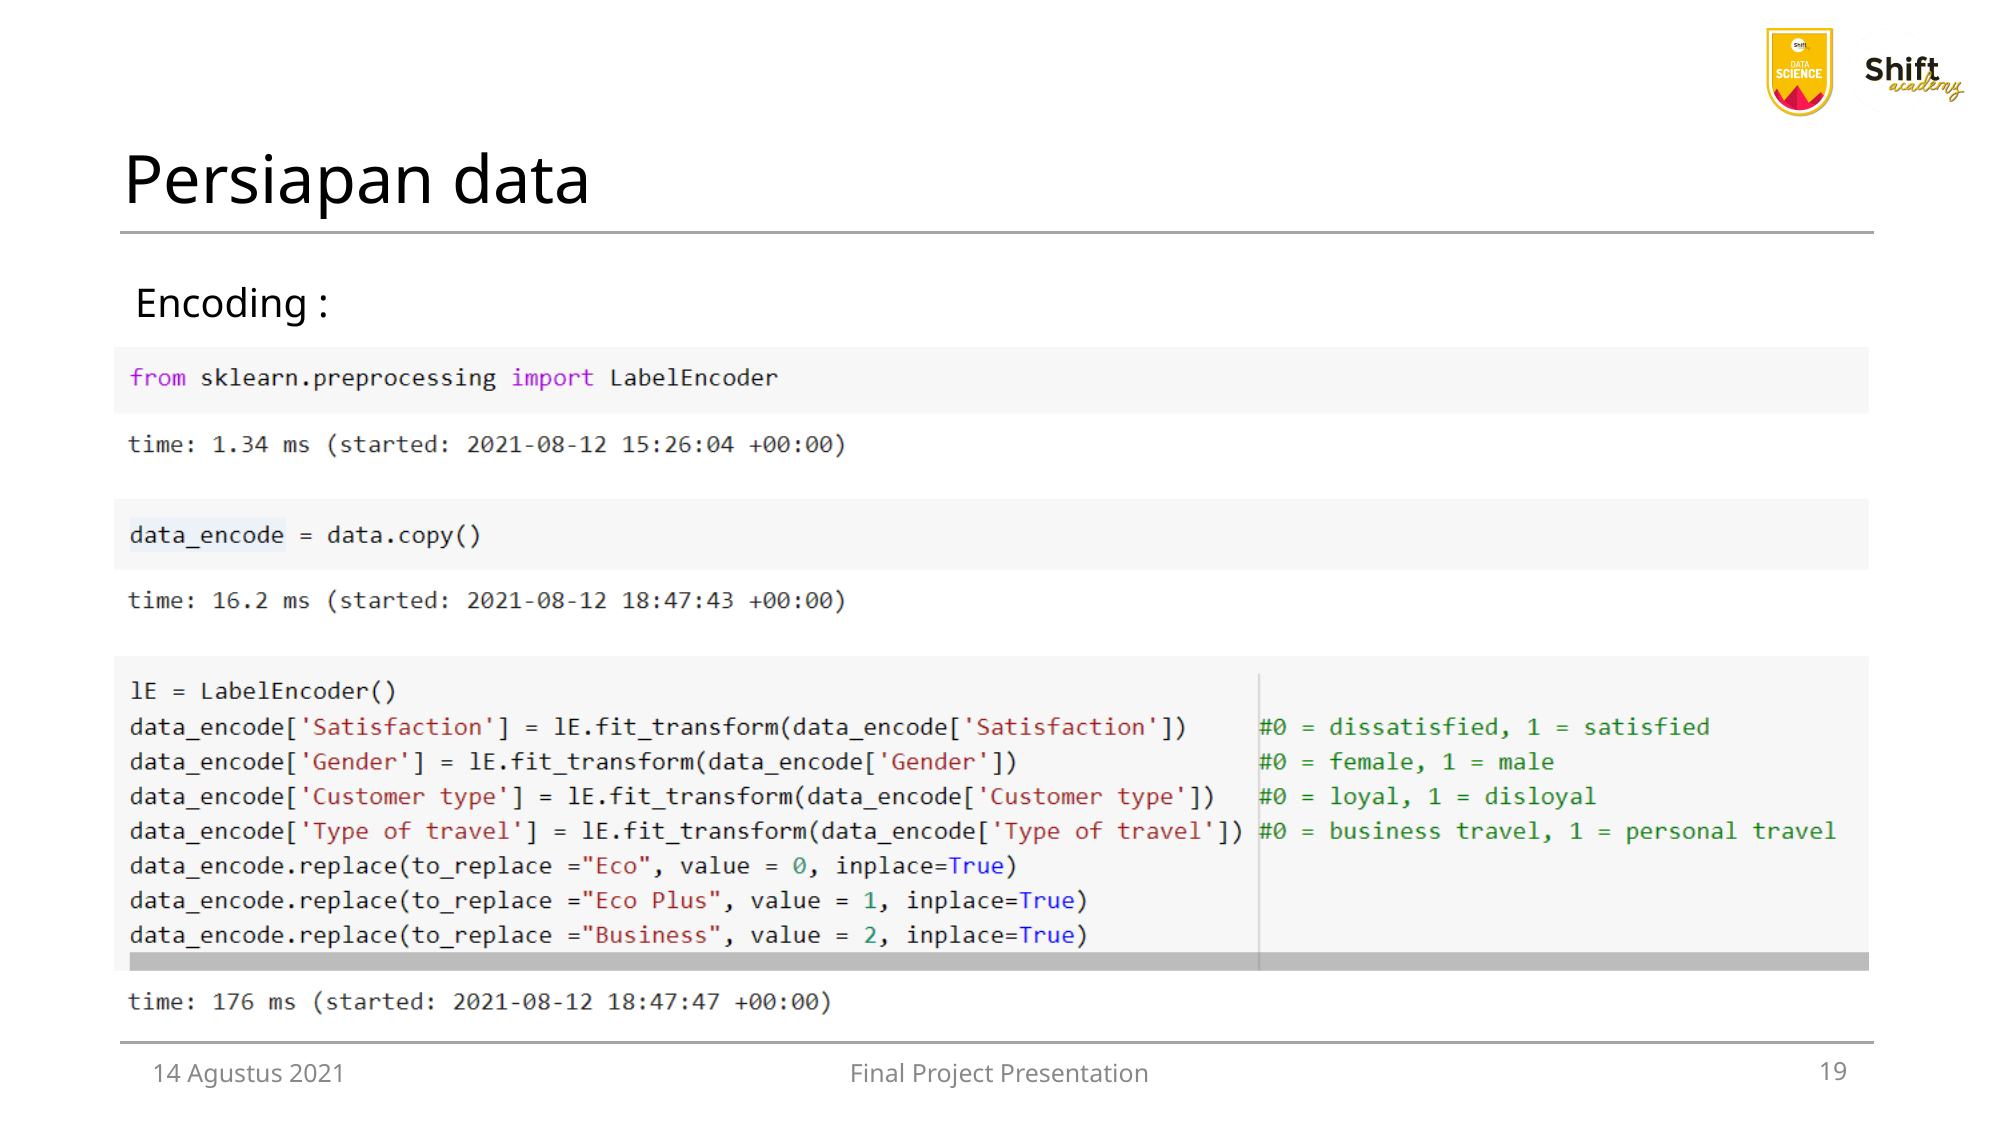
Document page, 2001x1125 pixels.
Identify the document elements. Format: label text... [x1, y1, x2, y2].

picture [113, 347, 1869, 1024]
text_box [1751, 23, 1969, 119]
footer Final Project Presentation [662, 1054, 1338, 1103]
text_box Encoding : [120, 262, 1056, 341]
slide_number ‹#› [1412, 1054, 1863, 1103]
slide_number 14 Agustus 2021 [137, 1054, 588, 1103]
text_box Persiapan data [108, 120, 1875, 243]
